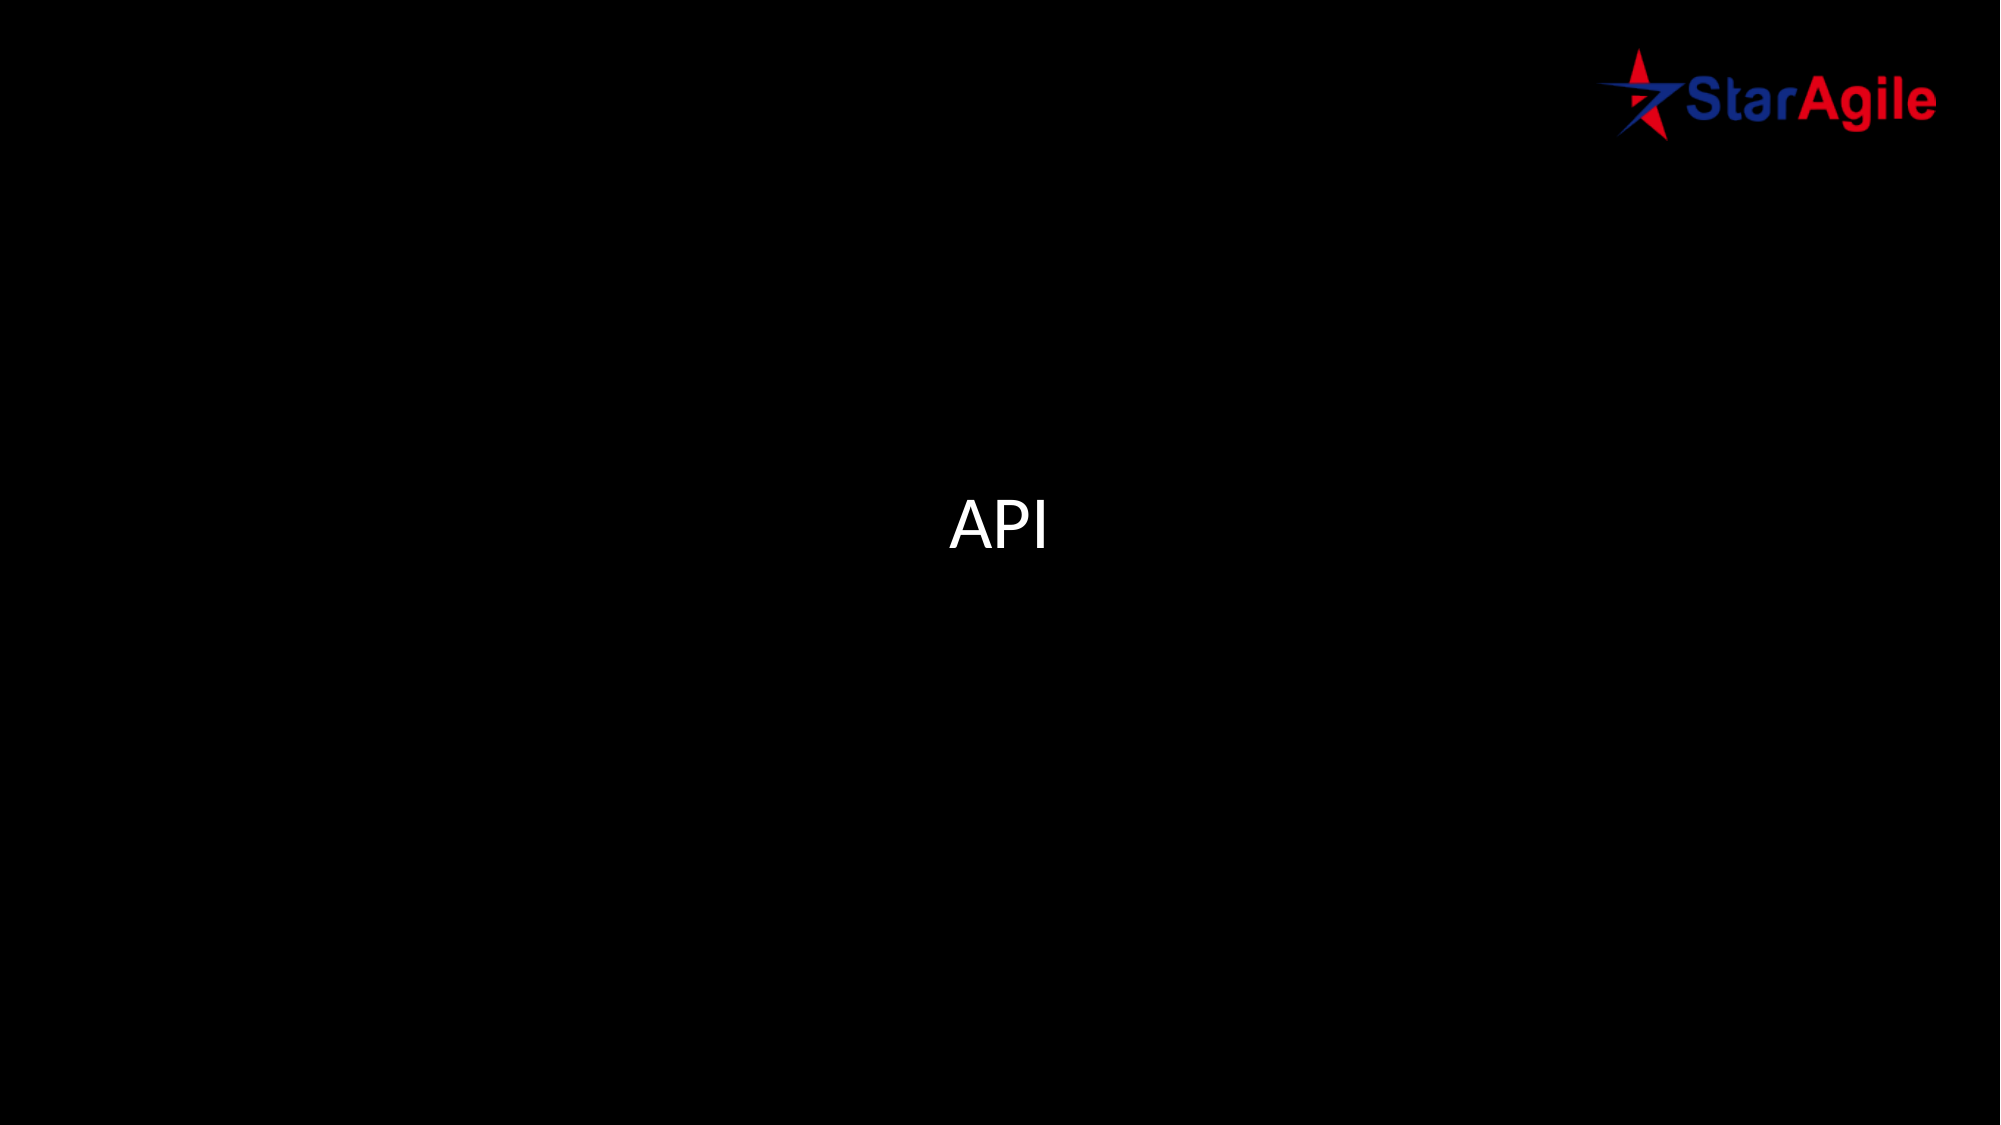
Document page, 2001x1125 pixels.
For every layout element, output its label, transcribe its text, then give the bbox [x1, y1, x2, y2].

title API [249, 475, 1750, 704]
picture [1596, 48, 1936, 141]
